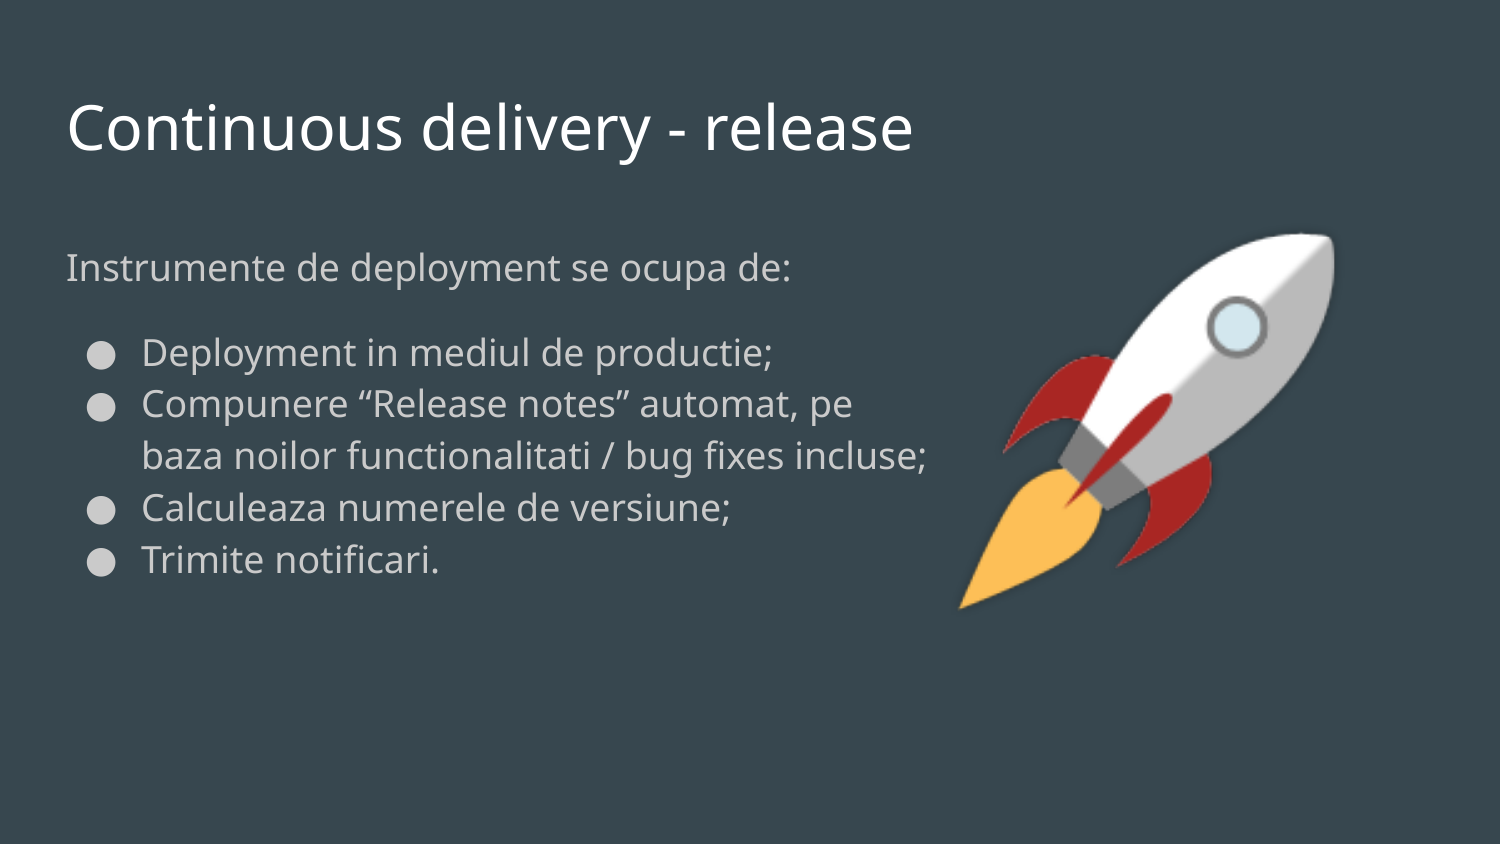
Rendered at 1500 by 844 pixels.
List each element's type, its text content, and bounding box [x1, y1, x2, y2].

title Continuous delivery - release [51, 72, 1449, 167]
list Instrumente de deployment se ocupa de: Deployment in mediul de productie; Compunere “Release notes” automat, pe baza noilor functionalitati / bug fixes incluse; Calculeaza numerele de versiune; Trimite notificari. [51, 221, 944, 783]
picture [923, 197, 1374, 647]
